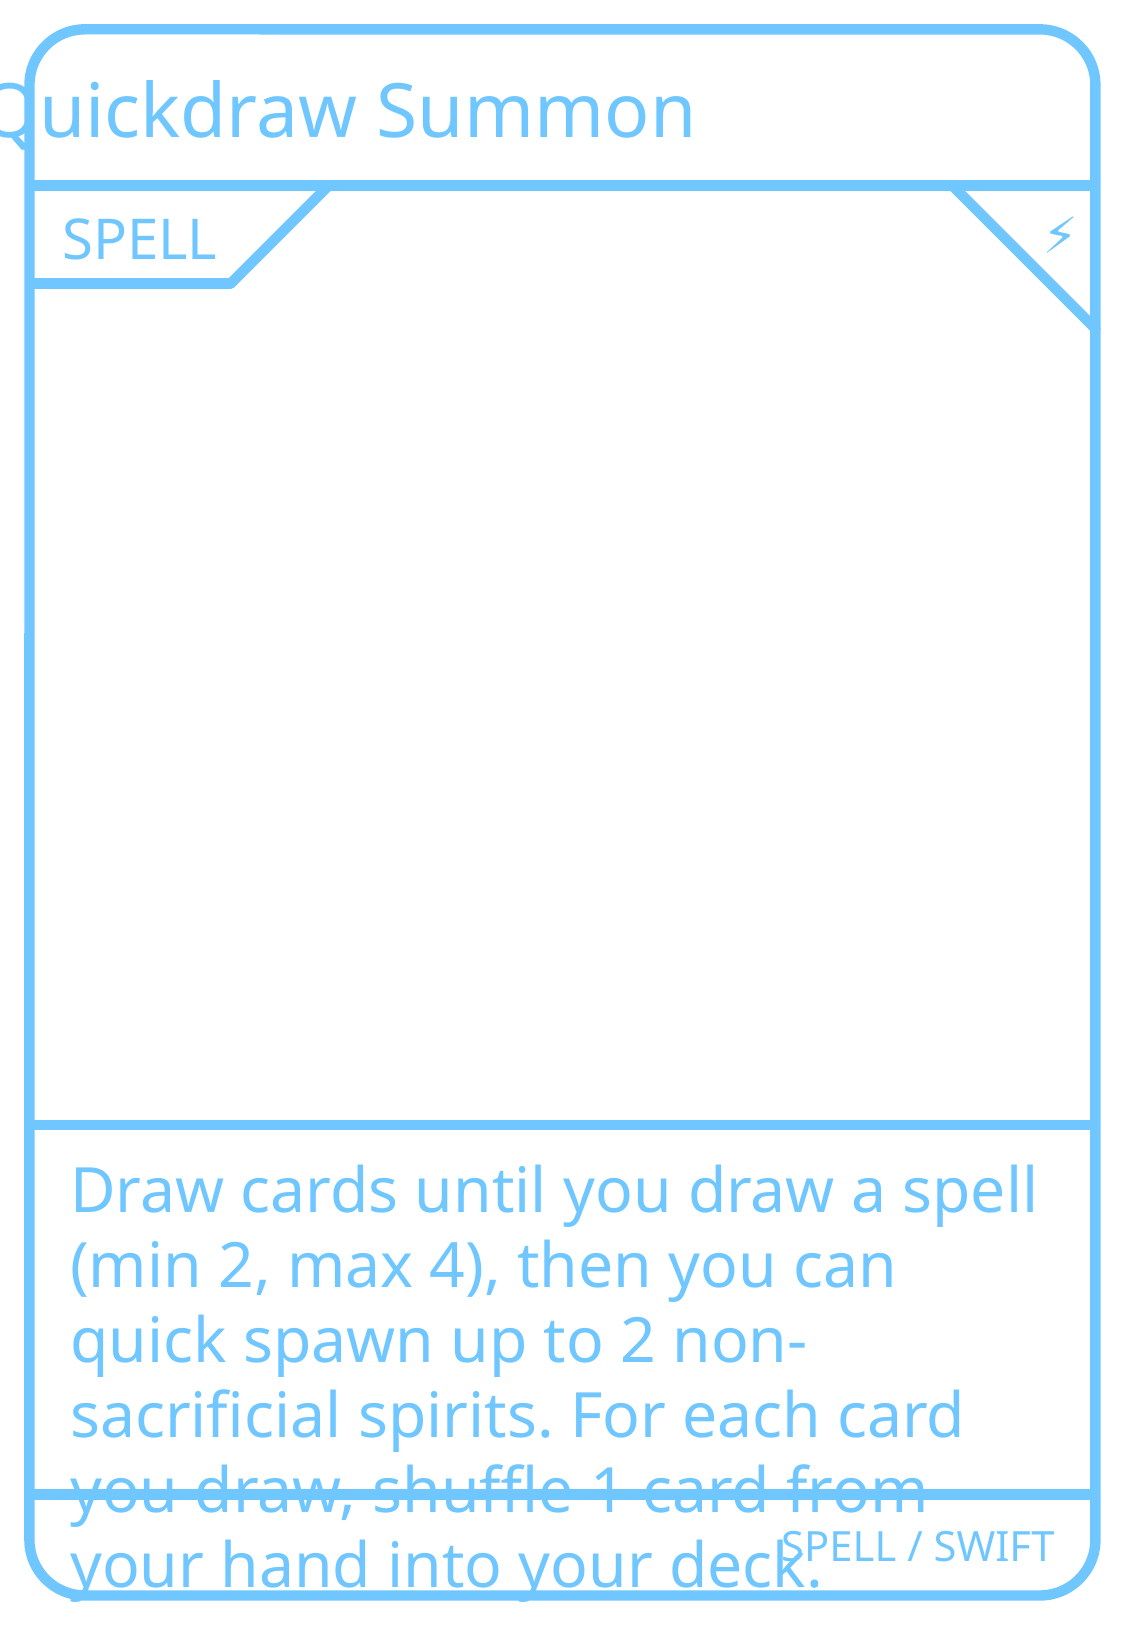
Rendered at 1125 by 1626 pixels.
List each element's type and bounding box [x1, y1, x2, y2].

text_box [0, 0, 1125, 1625]
